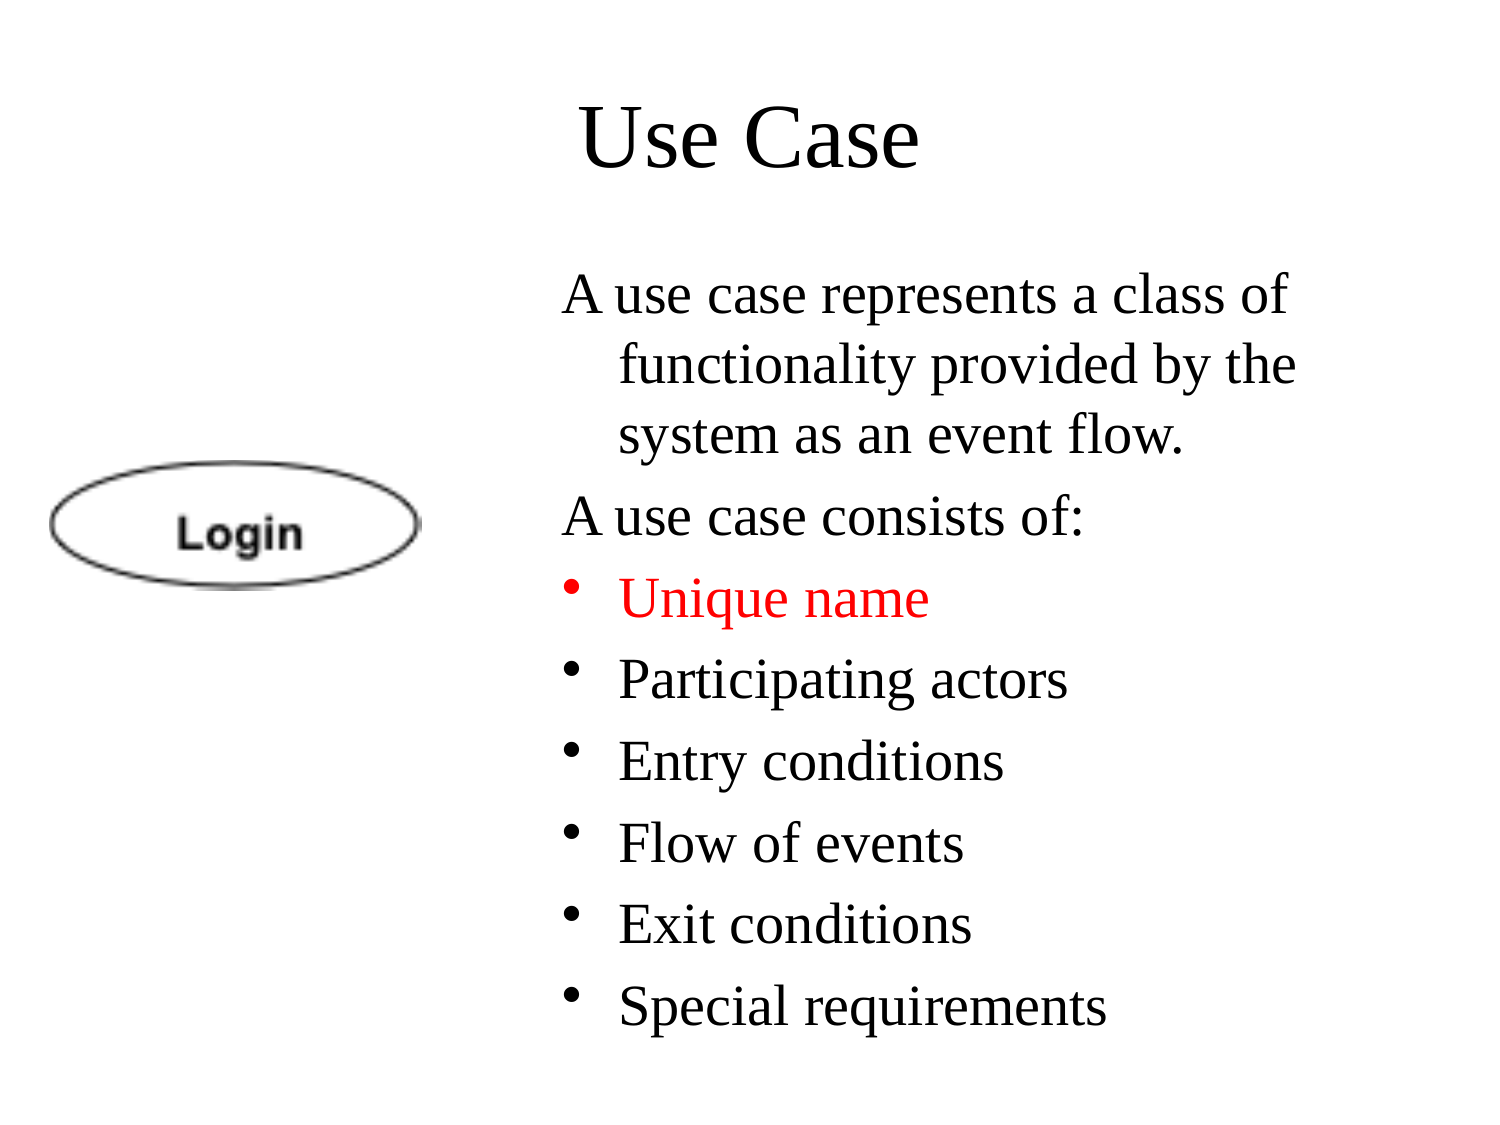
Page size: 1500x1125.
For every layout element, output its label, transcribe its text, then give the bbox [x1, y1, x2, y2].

picture [48, 460, 422, 592]
list A use case represents a class of functionality provided by the system as an event flow. A use case consists of: Unique name Participating actors Entry conditions Flow of events Exit conditions Special requirements [546, 247, 1465, 986]
title Use Case [112, 37, 1388, 226]
